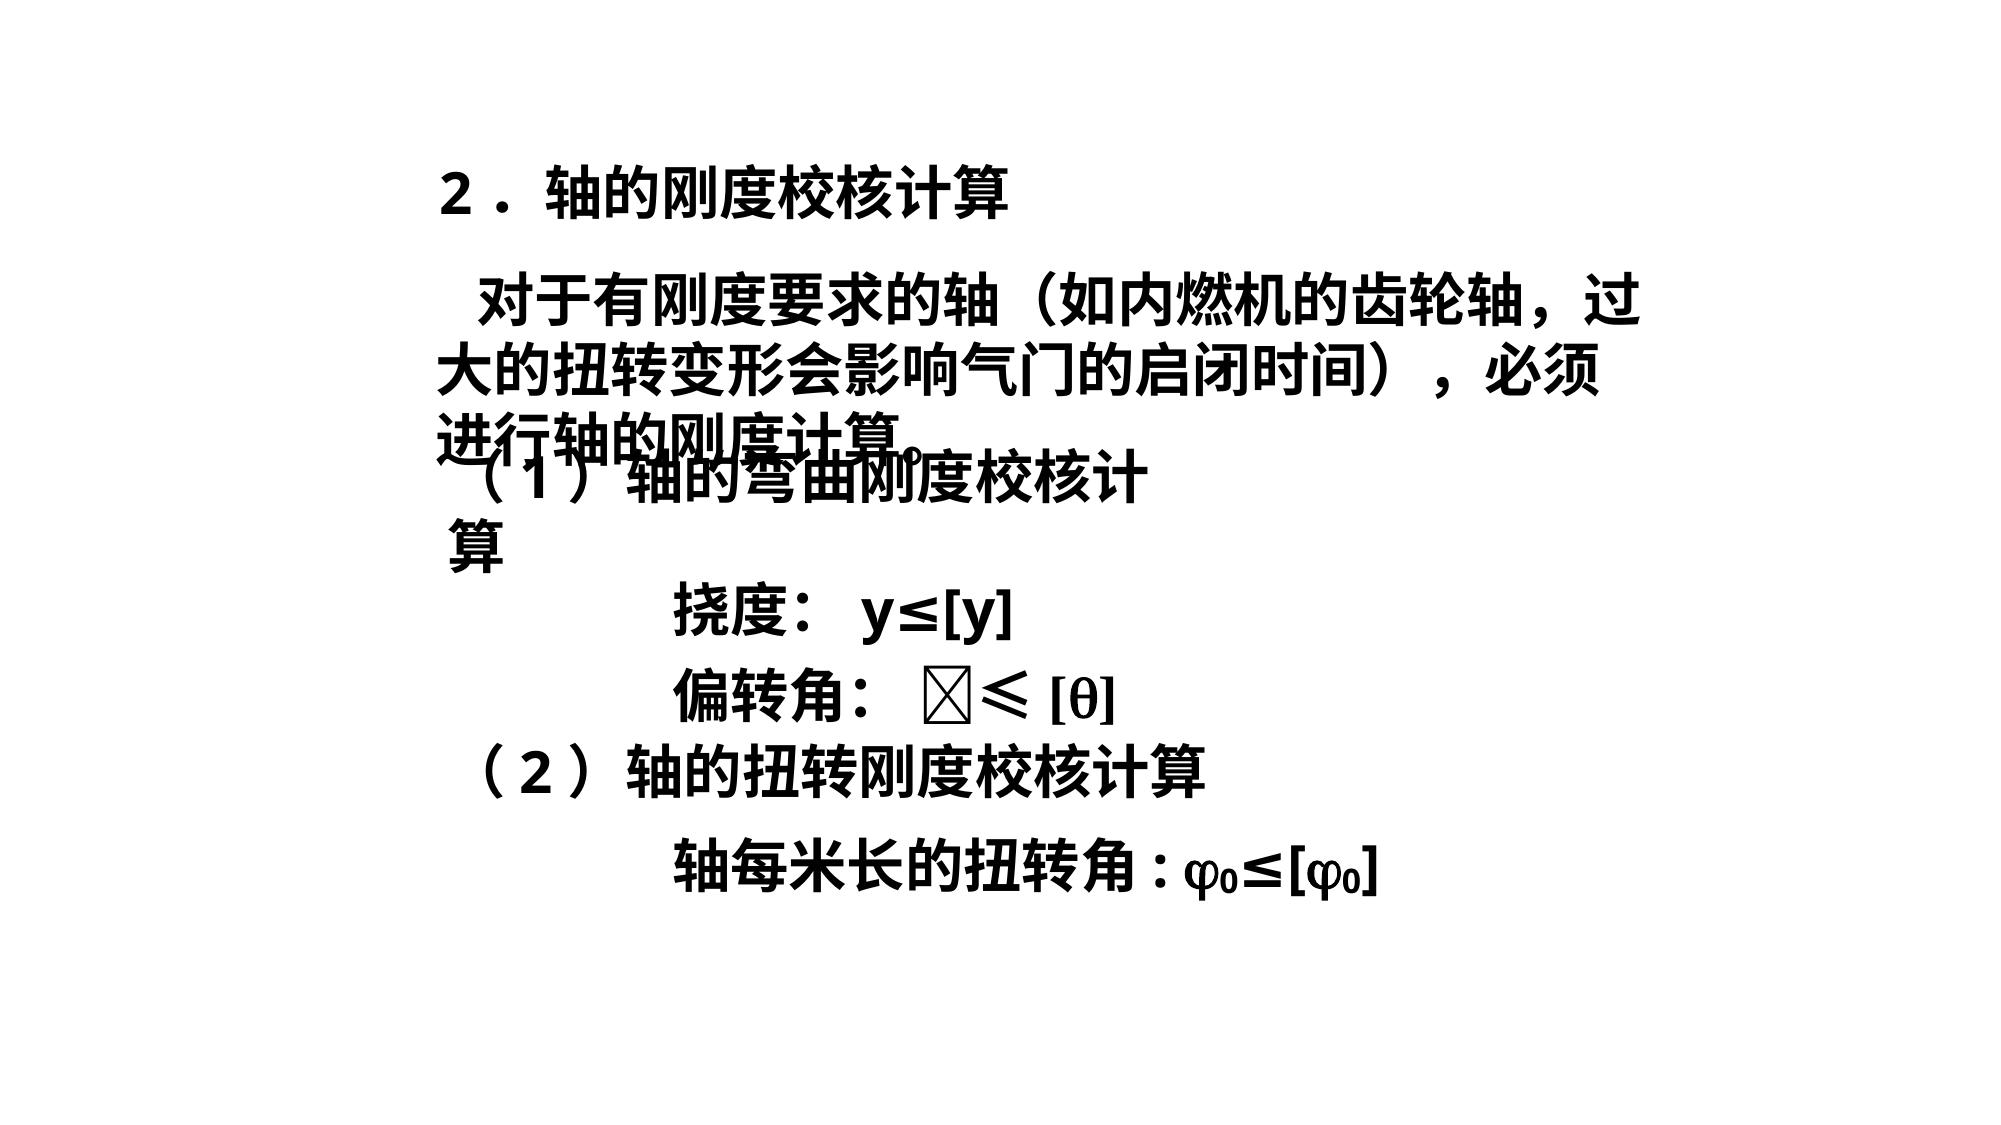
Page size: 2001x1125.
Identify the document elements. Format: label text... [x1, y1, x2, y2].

text_box 2．轴的刚度校核计算 [409, 149, 1172, 234]
text_box （1）轴的弯曲刚度校核计算 [433, 433, 1221, 588]
text_box （2）轴的扭转刚度校核计算 [432, 728, 1272, 813]
text_box 轴每米长的扭转角: 0≤[0] [657, 822, 1452, 908]
text_box 挠度：y≤[y] 偏转角： ≤[] [657, 579, 1224, 728]
text_box 对于有刚度要求的轴（如内燃机的齿轮轴，过大的扭转变形会影响气门的启闭时间），必须进行轴的刚度计算。 [421, 255, 1659, 481]
